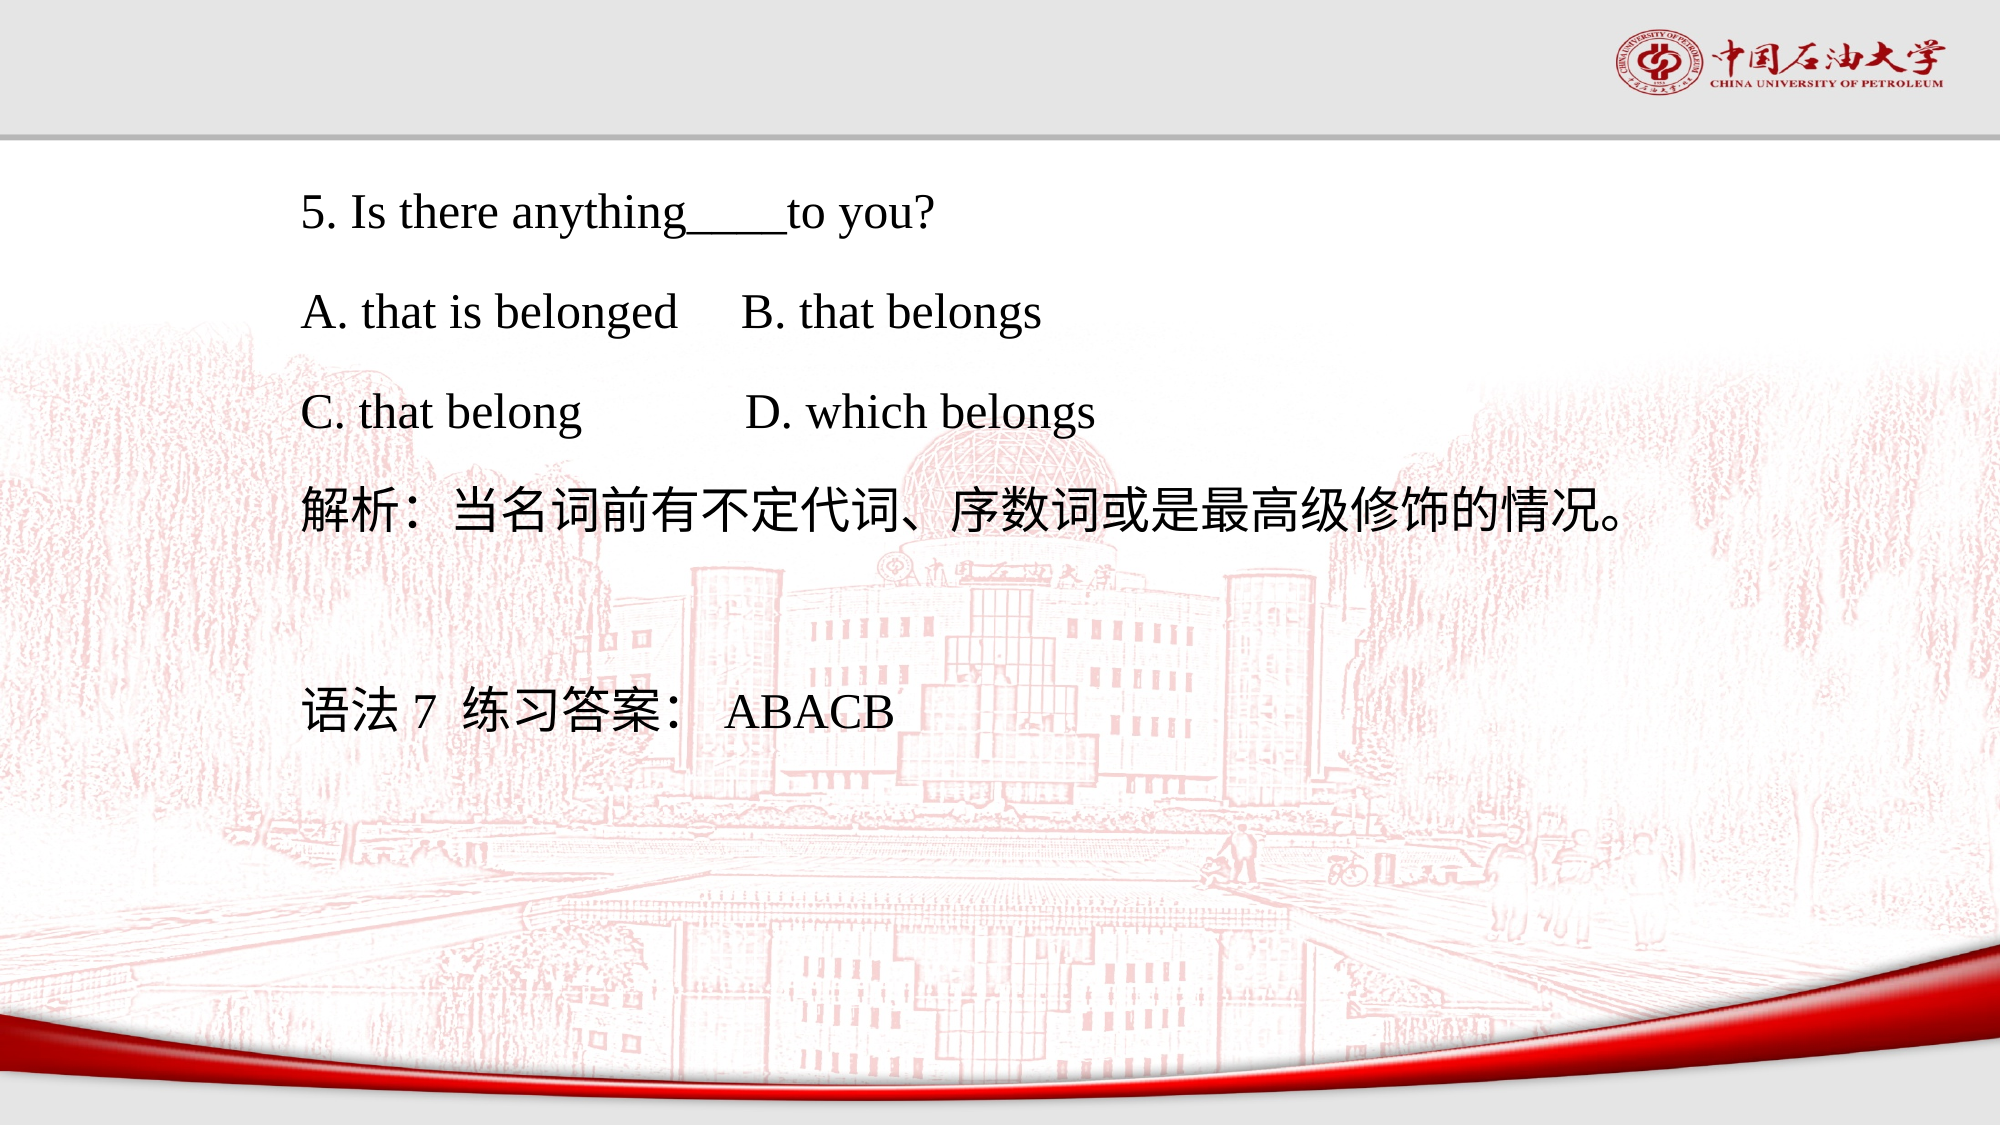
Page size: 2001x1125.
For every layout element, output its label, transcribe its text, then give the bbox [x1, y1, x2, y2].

picture [0, 0, 2000, 1125]
list 5. Is there anything____to you? A. that is belonged B. that belongs C. that belong D. which belongs 解析：当名词前有不定代词、序数词或是最高级修饰的情况。 语法7 练习答案：ABACB [285, 140, 1715, 985]
title [155, 34, 1844, 134]
